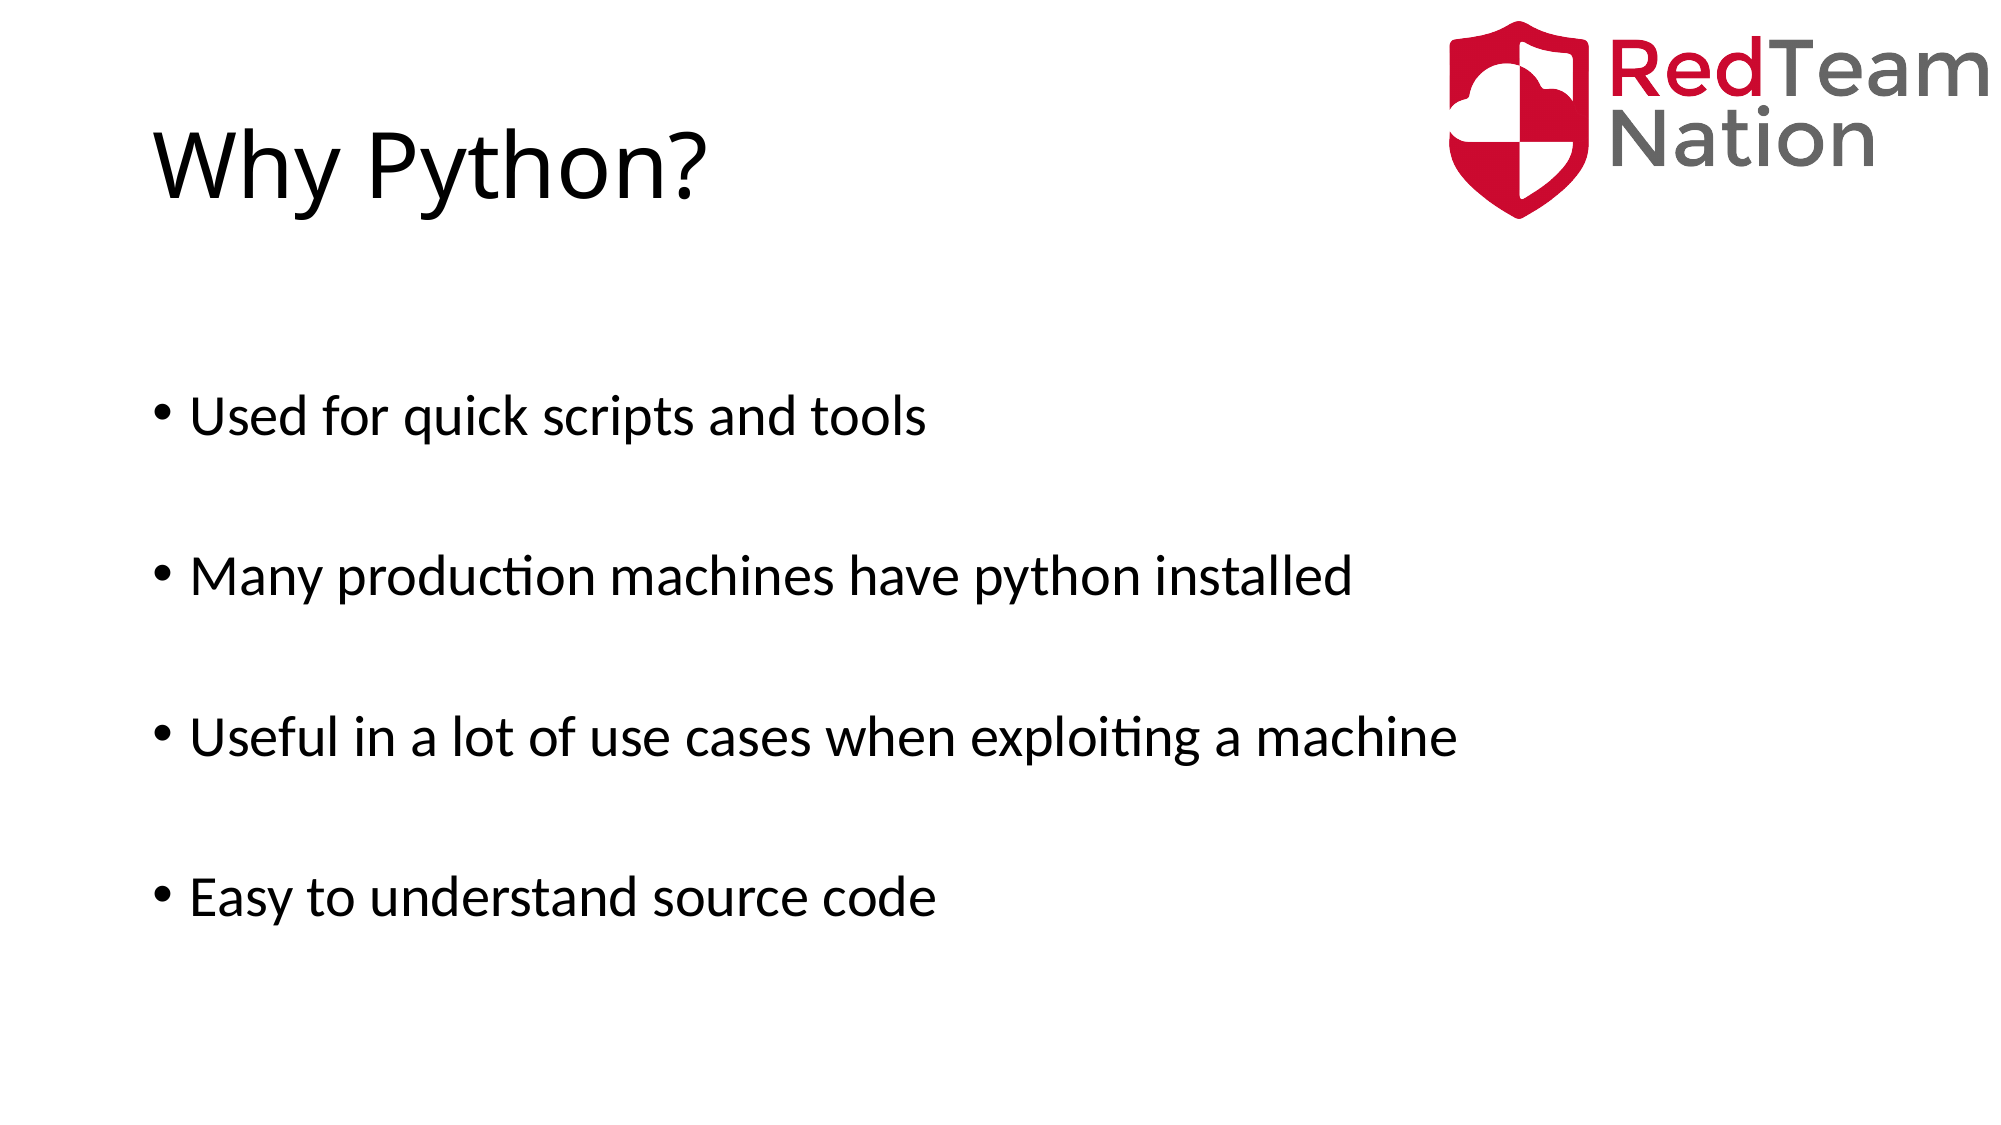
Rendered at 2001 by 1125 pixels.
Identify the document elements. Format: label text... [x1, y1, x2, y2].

picture [1449, 21, 1988, 220]
title Why Python? [137, 59, 1863, 278]
list Used for quick scripts and tools Many production machines have python installed Useful in a lot of use cases when exploiting a machine Easy to understand source code [137, 299, 1863, 1014]
